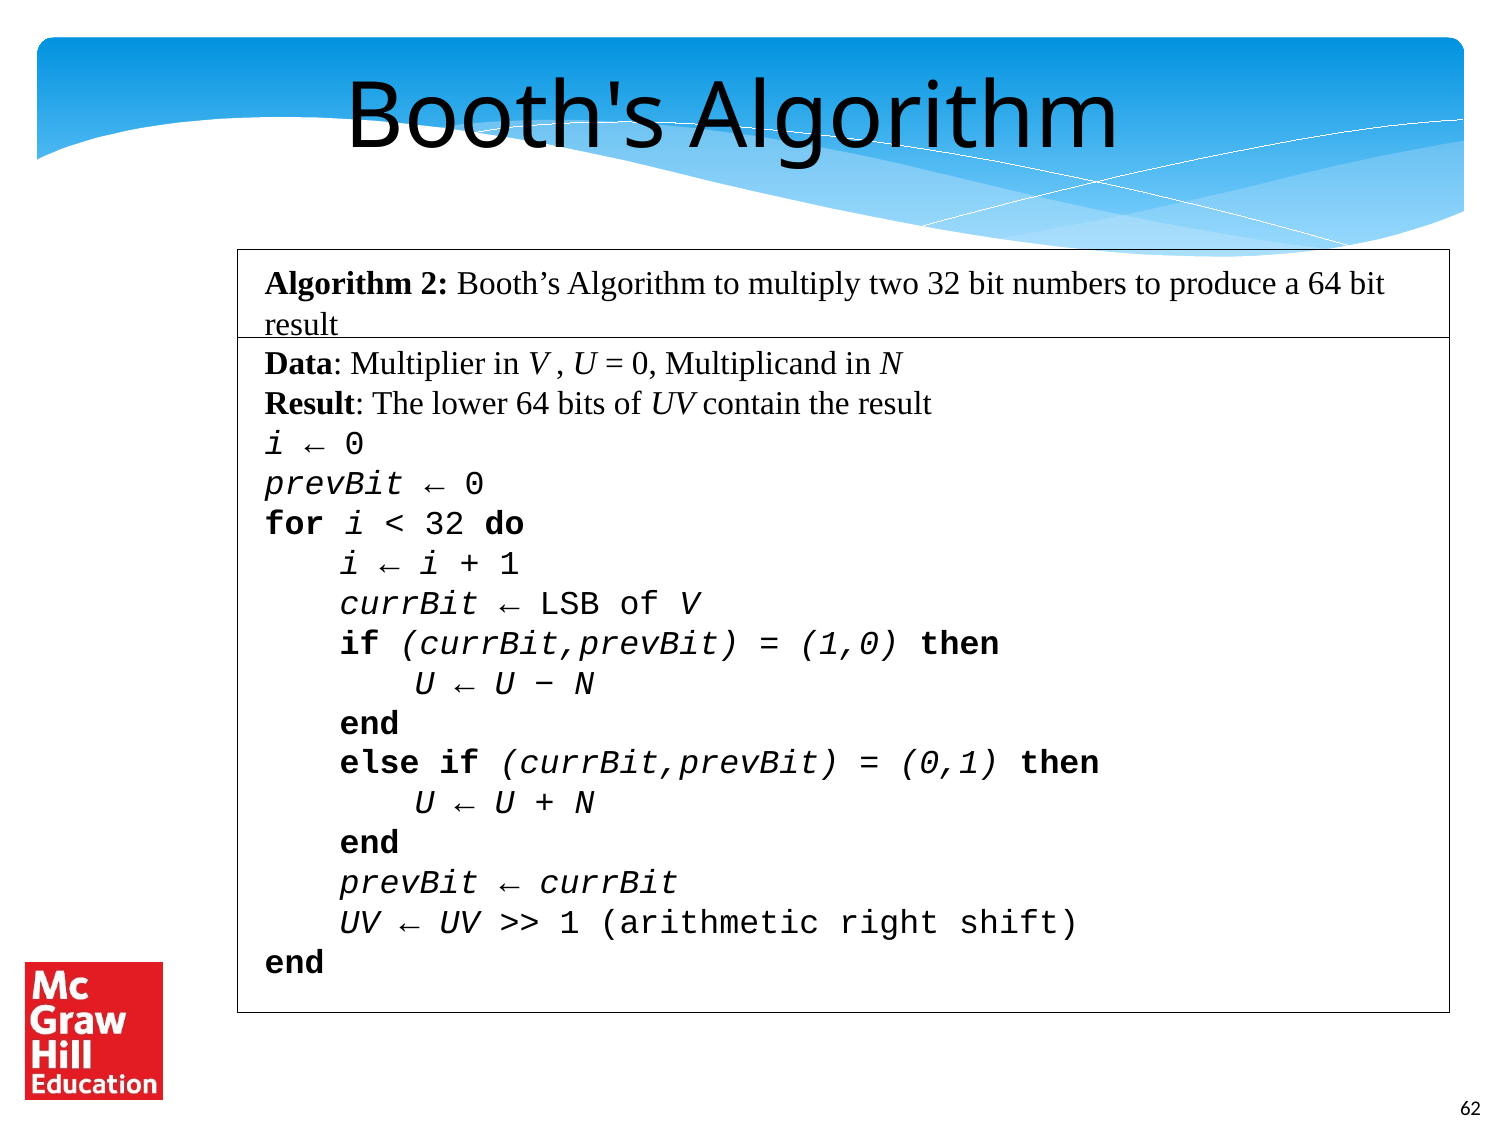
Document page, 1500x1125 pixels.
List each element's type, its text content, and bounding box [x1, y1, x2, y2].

text_box Algorithm 2: Booth’s Algorithm to multiply two 32 bit numbers to produce a 64 bit result Data: Multiplier in V , U = 0, Multiplicand in N Result: The lower 64 bits of UV contain the result i ← 0 prevBit ← 0 for i < 32 do i ← i + 1 currBit ← LSB of V if (currBit,prevBit) = (1,0) then U ← U − N end else if (currBit,prevBit) = (0,1) then U ← U + N end prevBit ← currBit UV ← UV >> 1 (arithmetic right shift) end [249, 254, 1438, 335]
title Booth's Algorithm [125, 33, 1342, 188]
text_box [236, 249, 1451, 340]
text_box [1438, 342, 1451, 1014]
picture [24, 962, 163, 1100]
text_box Algorithm 2: Booth’s Algorithm to multiply two 32 bit numbers to produce a 64 bit result Data: Multiplier in V , U = 0, Multiplicand in N Result: The lower 64 bits of UV contain the result i ← 0 prevBit ← 0 for i < 32 do i ← i + 1 currBit ← LSB of V if (currBit,prevBit) = (1,0) then U ← U − N end else if (currBit,prevBit) = (0,1) then U ← U + N end prevBit ← currBit UV ← UV >> 1 (arithmetic right shift) end [249, 346, 1438, 1028]
text_box [236, 342, 249, 1014]
